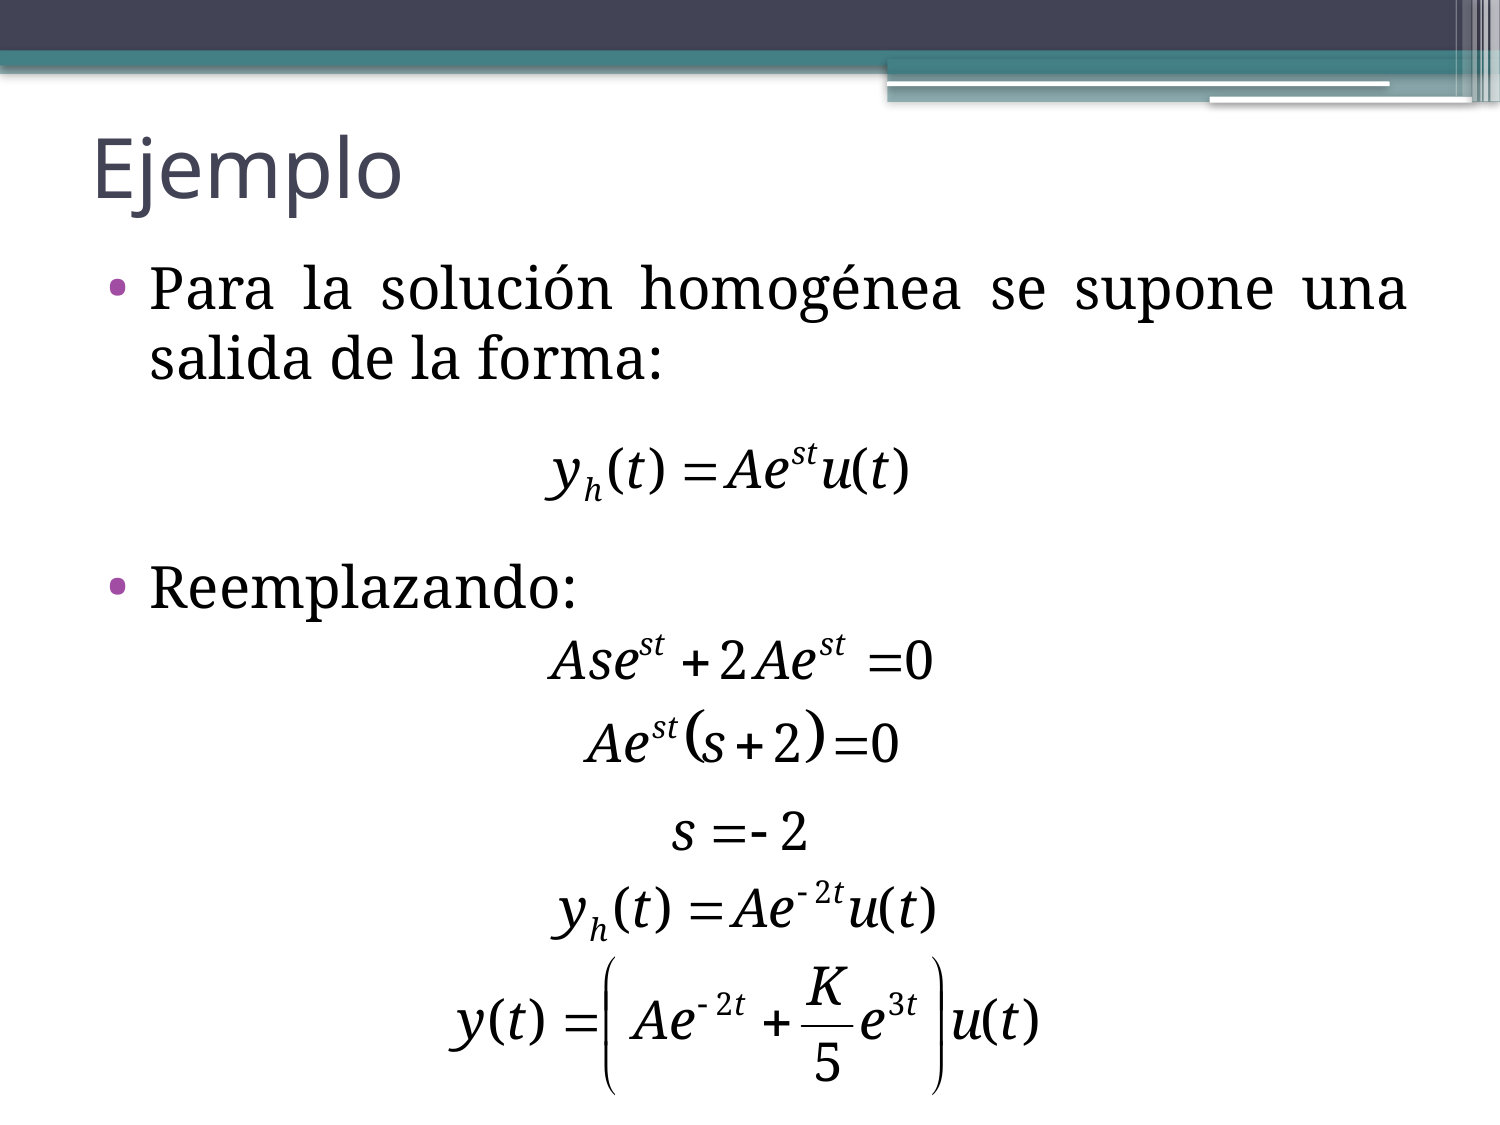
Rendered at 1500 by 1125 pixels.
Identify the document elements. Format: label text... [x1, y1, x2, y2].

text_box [573, 703, 910, 785]
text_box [536, 621, 945, 694]
title Ejemplo [74, 77, 1426, 243]
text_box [550, 869, 949, 942]
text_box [448, 945, 1049, 1108]
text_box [663, 810, 821, 865]
list Para la solución homogénea se supone una salida de la forma: Reemplazando: [74, 243, 1426, 646]
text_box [544, 429, 921, 516]
